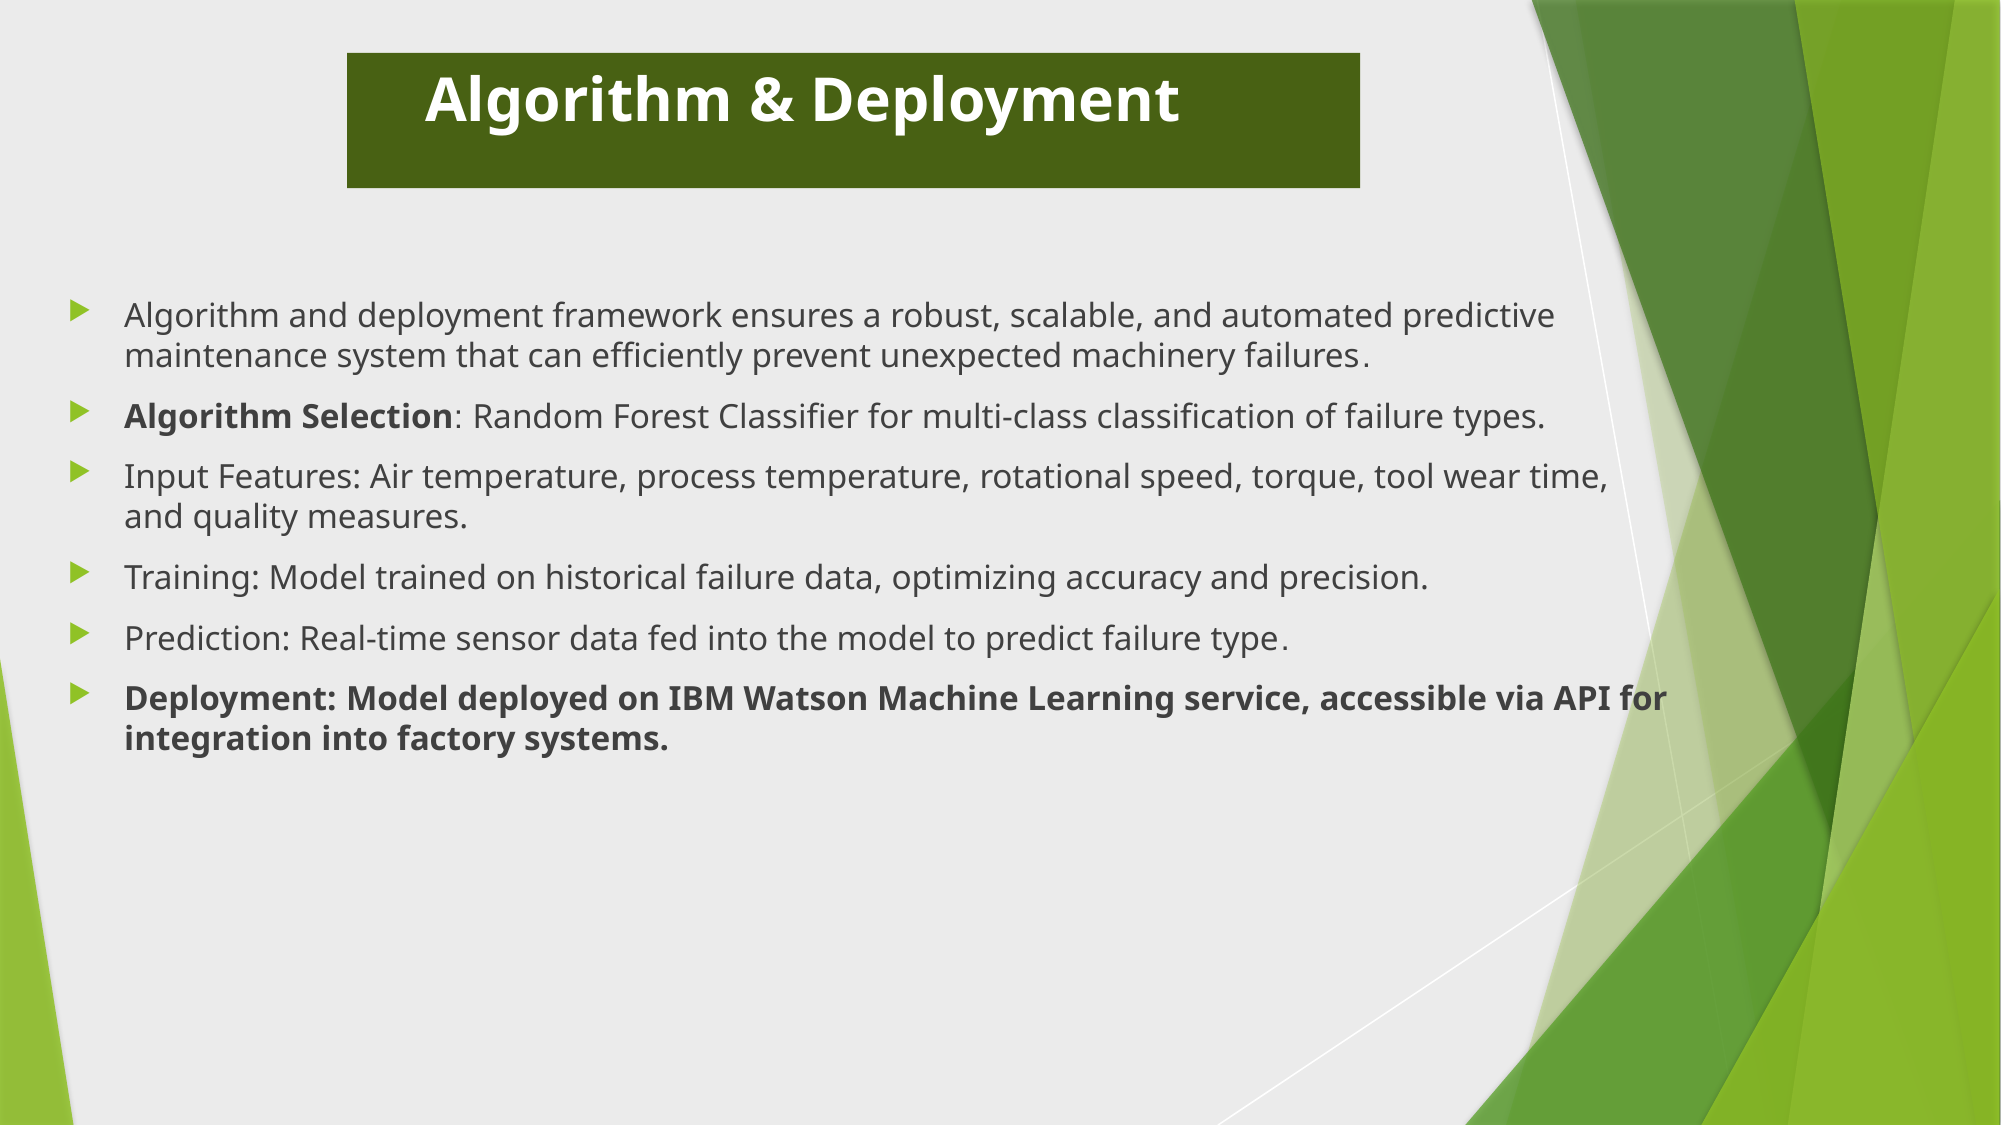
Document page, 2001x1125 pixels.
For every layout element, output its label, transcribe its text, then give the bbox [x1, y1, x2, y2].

title Algorithm & Deployment [347, 52, 1361, 189]
list Algorithm and deployment framework ensures a robust, scalable, and automated predictive maintenance system that can efficiently prevent unexpected machinery failures. Algorithm Selection: Random Forest Classifier for multi-class classification of failure types. Input Features: Air temperature, process temperature, rotational speed, torque, tool wear time, and quality measures. Training: Model trained on historical failure data, optimizing accuracy and precision. Prediction: Real-time sensor data fed into the model to predict failure type. Deployment: Model deployed on IBM Watson Machine Learning service, accessible via API for integration into factory systems. [52, 286, 1695, 1084]
